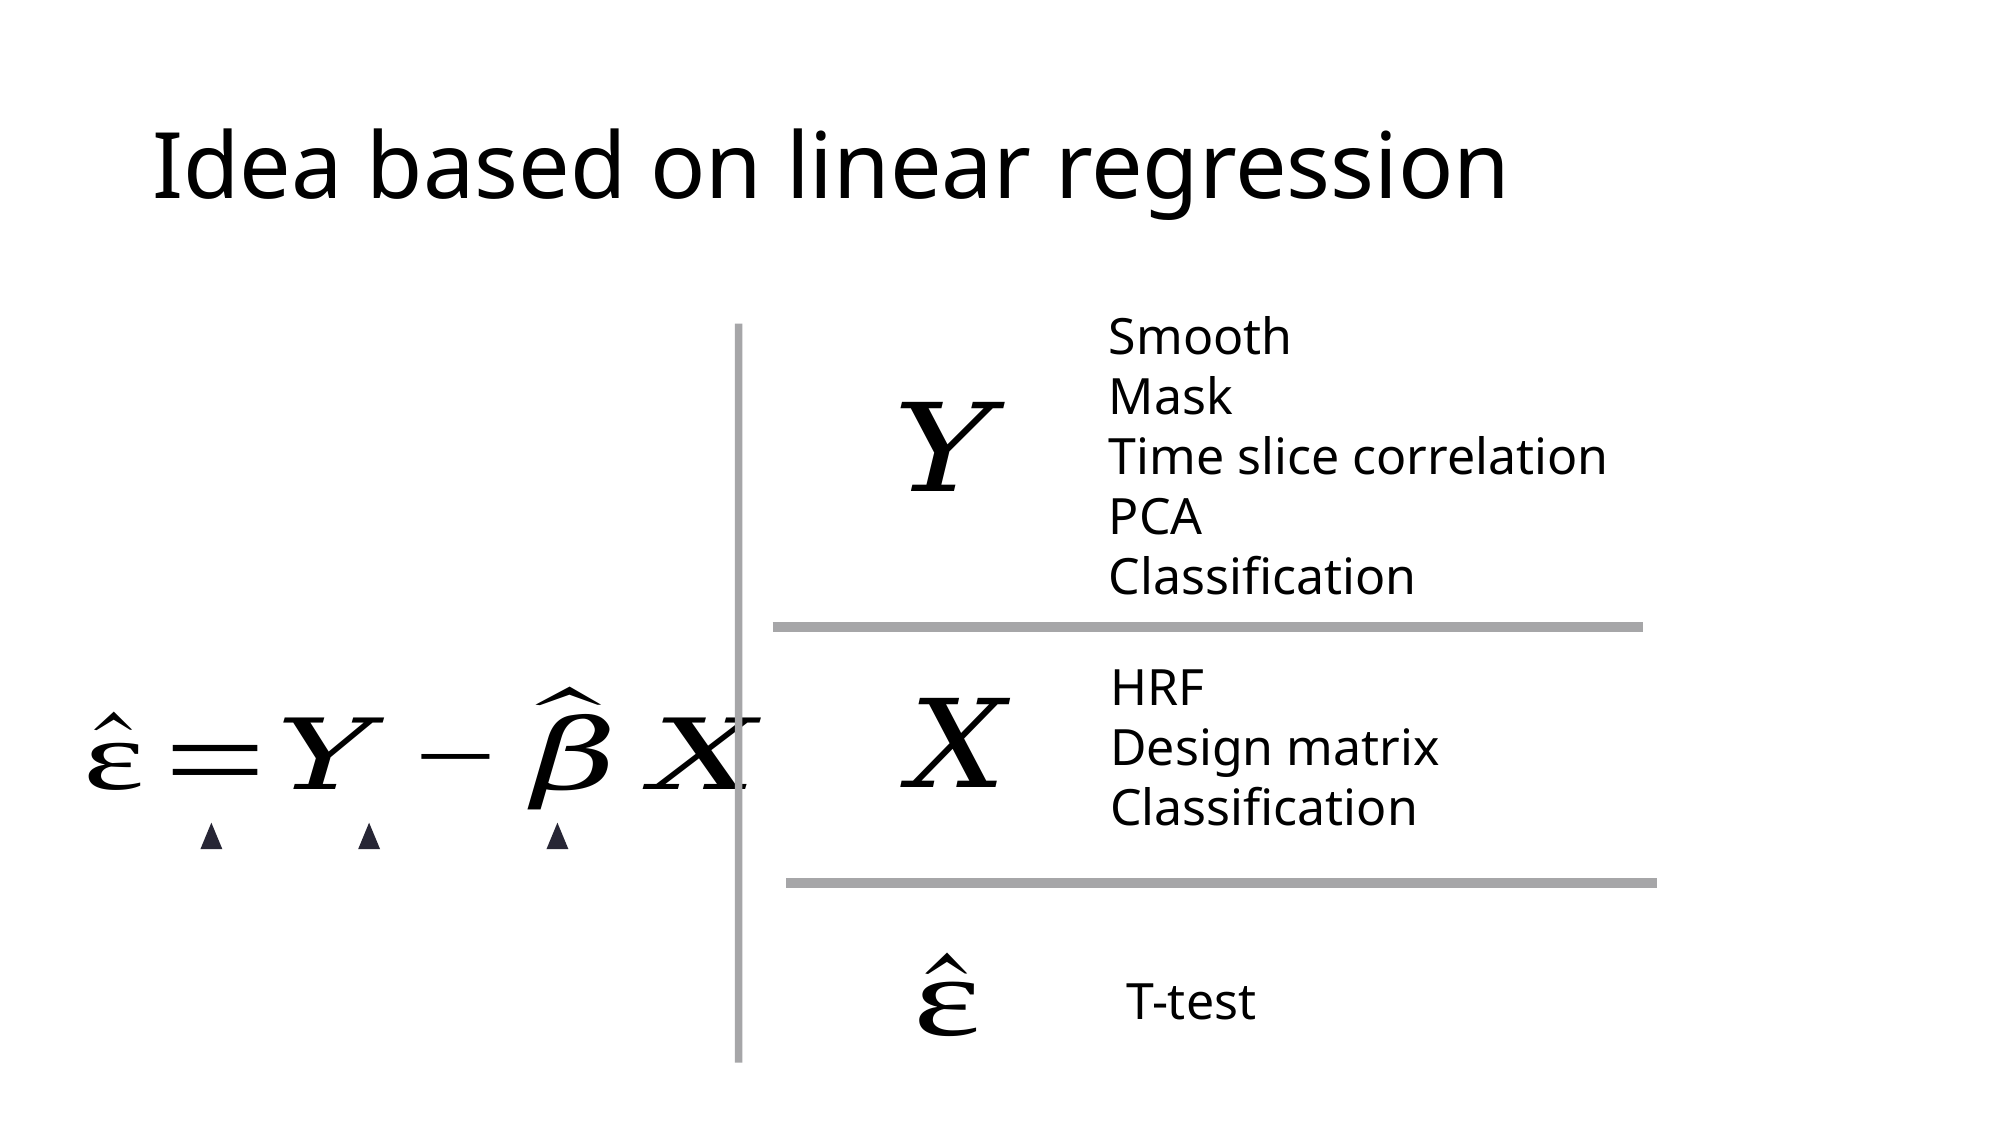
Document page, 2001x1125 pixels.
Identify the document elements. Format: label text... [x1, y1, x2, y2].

text_box [198, 819, 224, 851]
text_box [356, 819, 382, 851]
text_box HRF Design matrix Classification [1095, 648, 1780, 843]
text_box Smooth Mask Time slice correlation PCA Classification [1094, 297, 1778, 613]
text_box [544, 819, 570, 851]
text_box T-test [1111, 961, 1339, 1037]
text_box [734, 323, 743, 1064]
title Idea based on linear regression [137, 59, 1863, 278]
